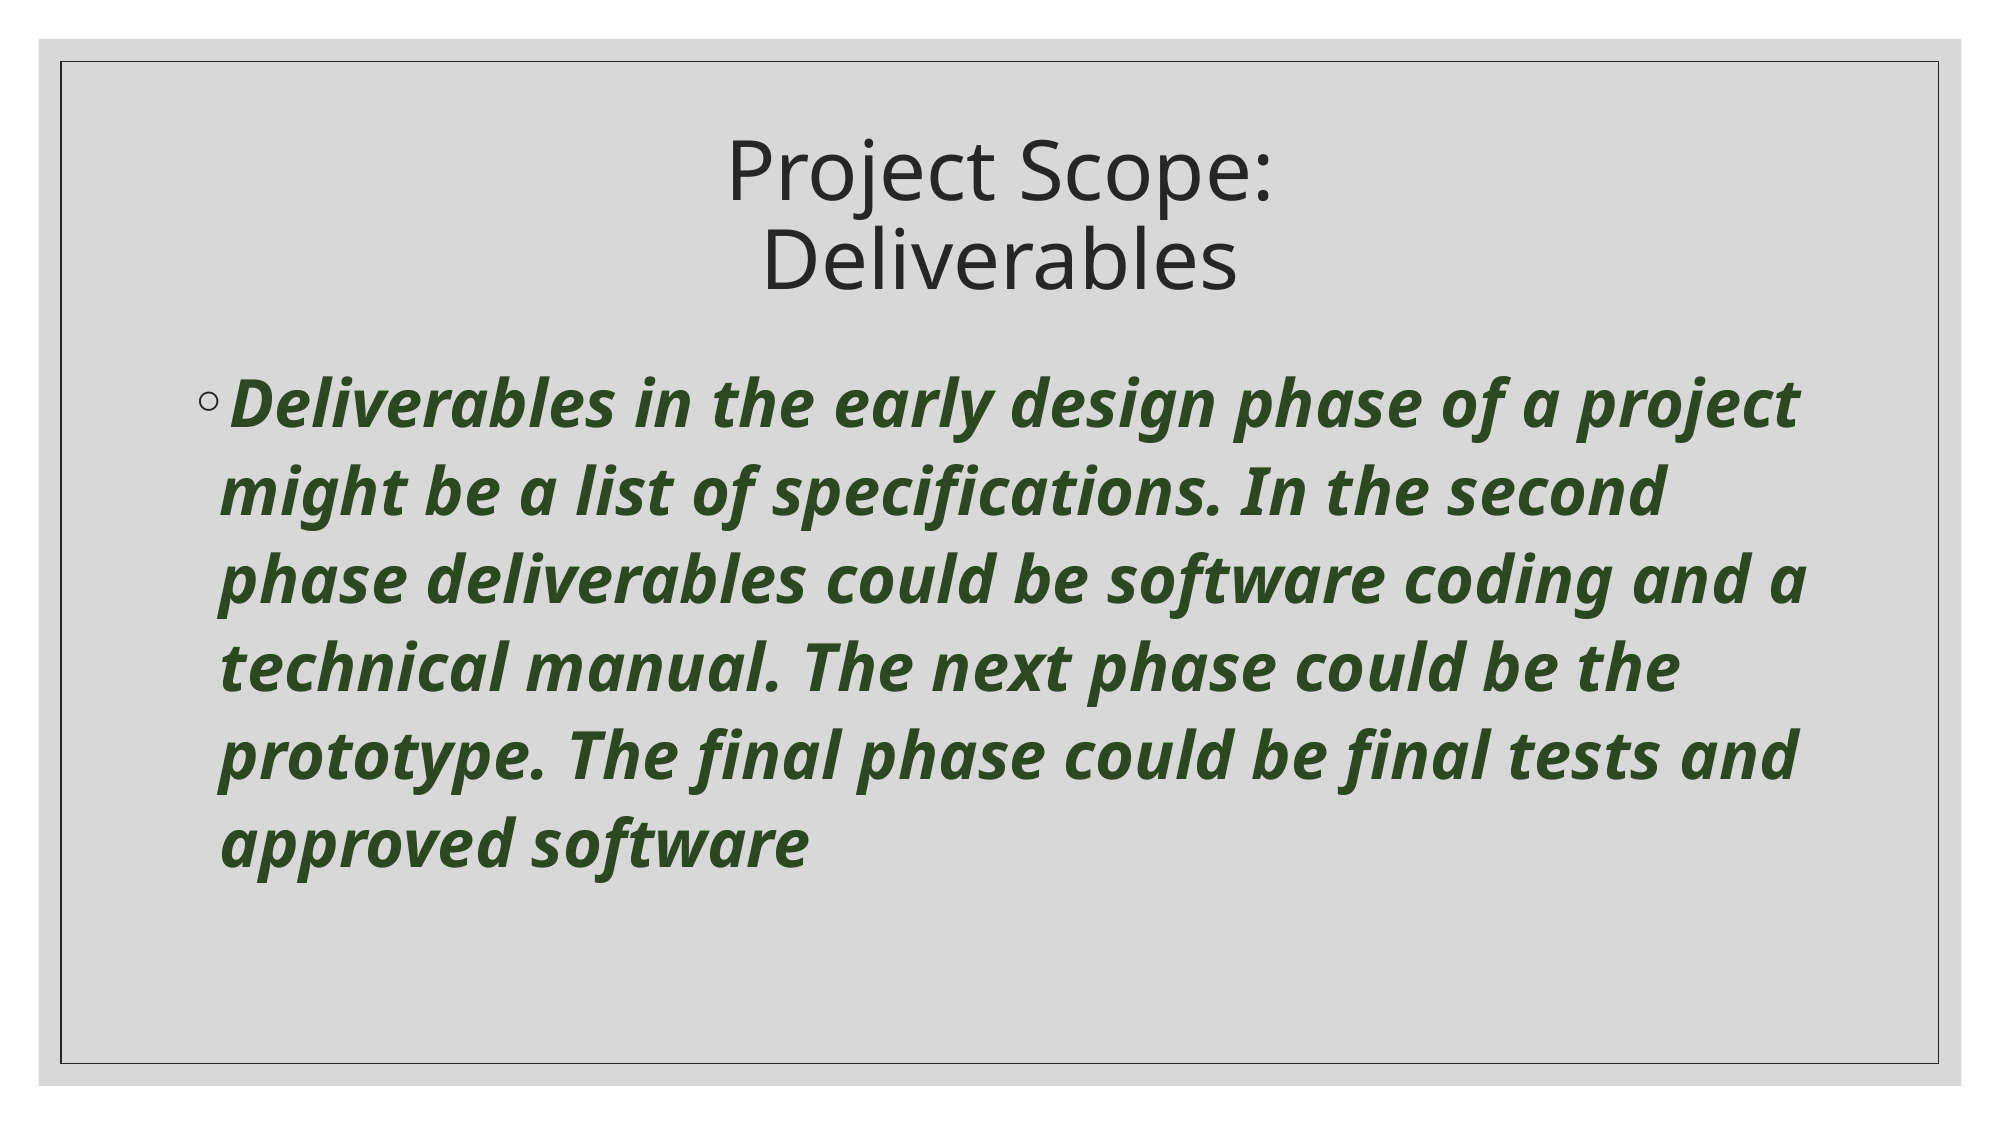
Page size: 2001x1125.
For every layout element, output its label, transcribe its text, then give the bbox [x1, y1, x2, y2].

title Project Scope: Deliverables [174, 105, 1825, 331]
list Deliverables in the early design phase of a project might be a list of specifications. In the second phase deliverables could be software coding and a technical manual. The next phase could be the prototype. The final phase could be final tests and approved software [174, 345, 1825, 977]
